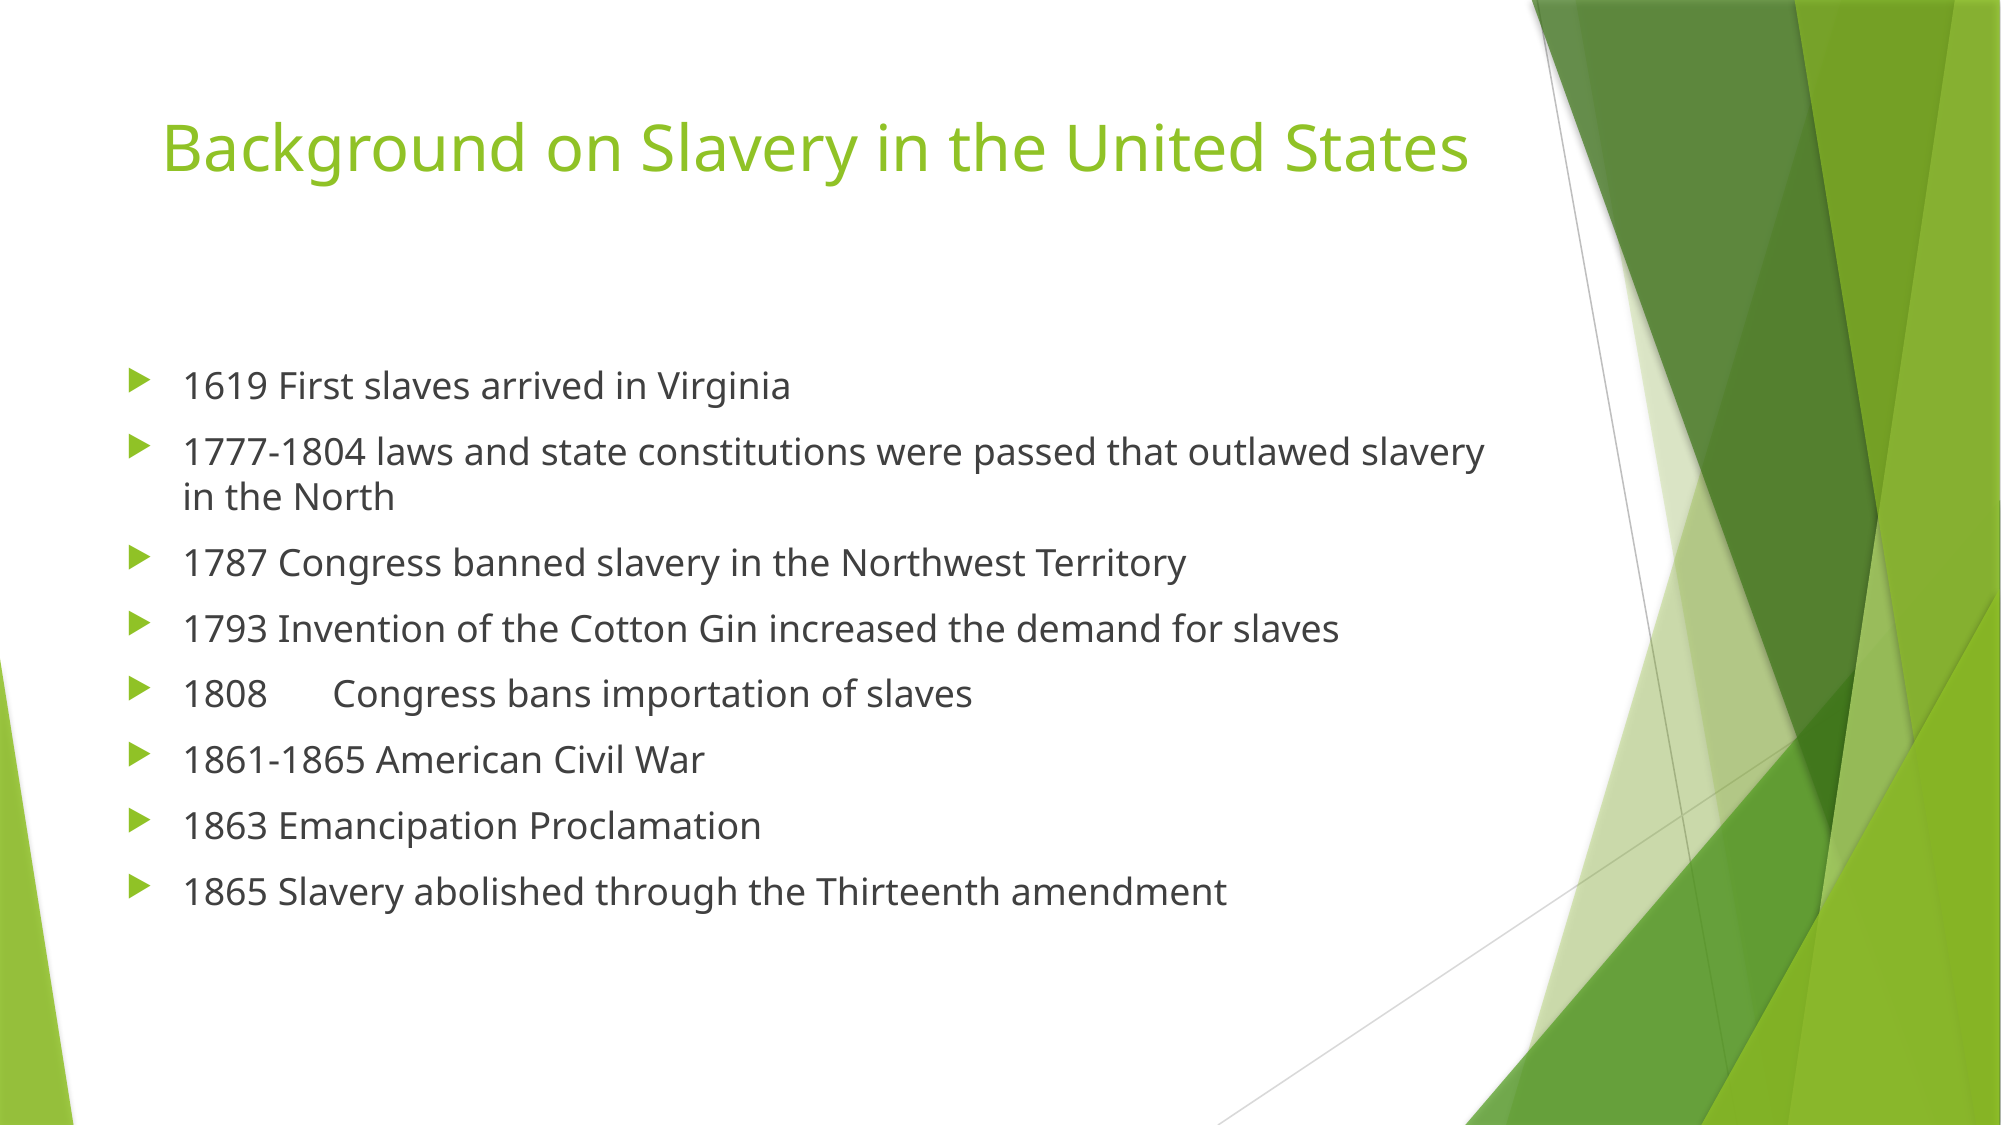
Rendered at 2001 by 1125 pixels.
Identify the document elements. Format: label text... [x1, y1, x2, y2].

list 1619 First slaves arrived in Virginia 1777-1804 laws and state constitutions were passed that outlawed slavery in the North 1787 Congress banned slavery in the Northwest Territory 1793 Invention of the Cotton Gin increased the demand for slaves 1808 Congress bans importation of slaves 1861-1865 American Civil War 1863 Emancipation Proclamation 1865 Slavery abolished through the Thirteenth amendment [111, 354, 1522, 992]
title Background on Slavery in the United States [111, 99, 1522, 317]
